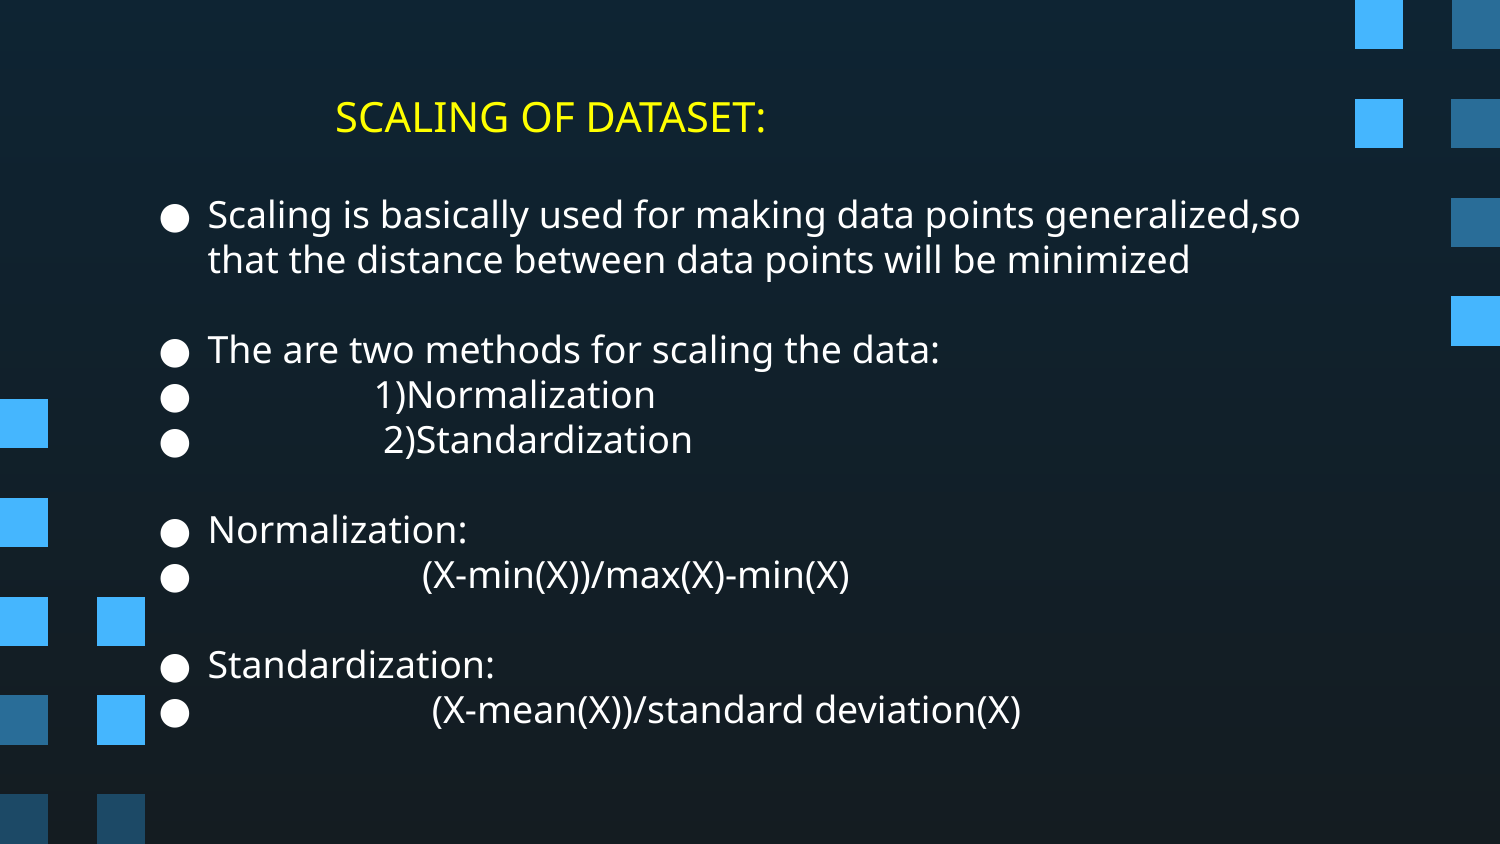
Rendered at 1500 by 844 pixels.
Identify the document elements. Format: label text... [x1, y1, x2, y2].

title SCALING OF DATASET: [117, 88, 985, 144]
list Scaling is basically used for making data points generalized,so that the distance between data points will be minimized The are two methods for scaling the data: 1)Normalization 2)Standardization Normalization: (X-min(X))/max(X)-min(X) Standardization: (X-mean(X))/standard deviation(X) [117, 155, 1383, 767]
